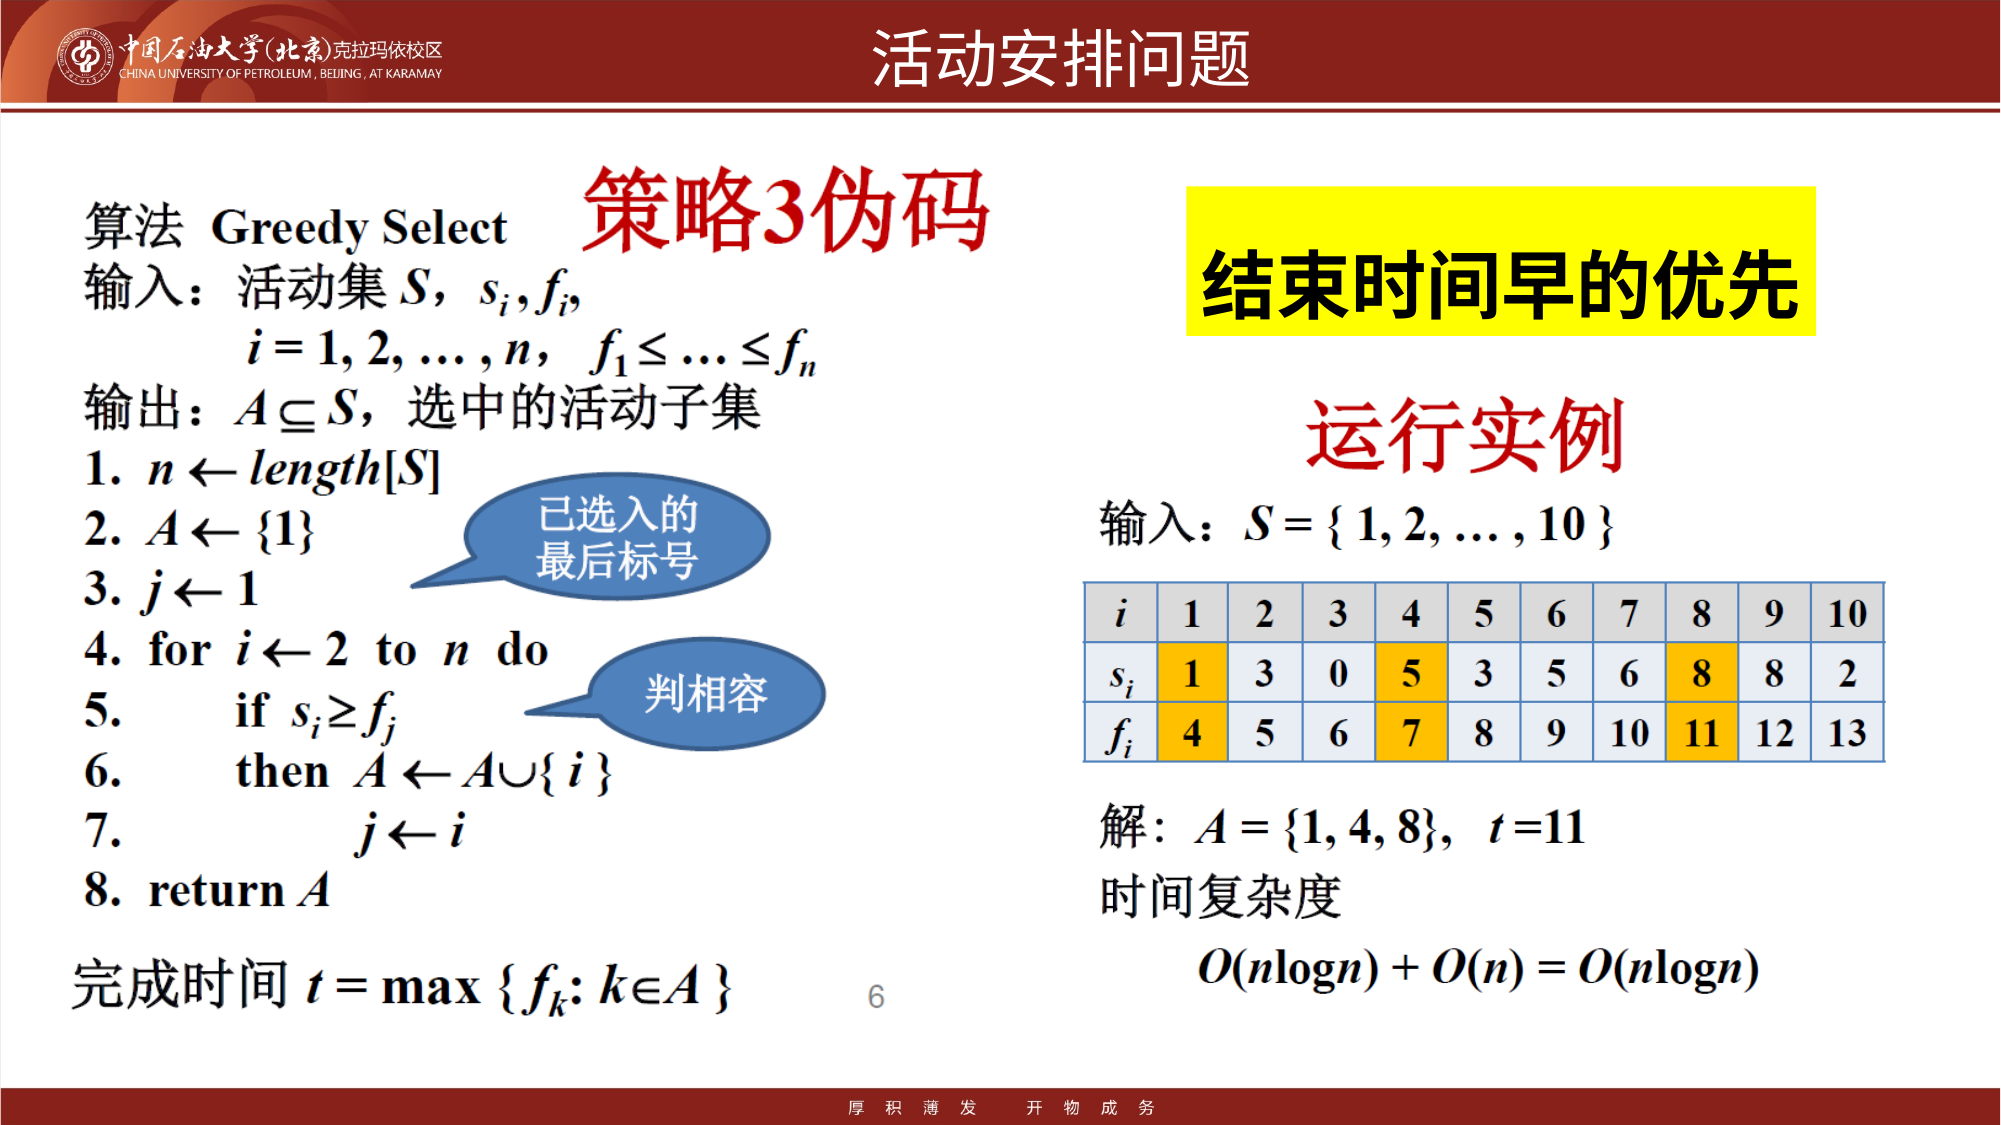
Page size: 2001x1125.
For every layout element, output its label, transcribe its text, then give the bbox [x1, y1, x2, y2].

title 活动安排问题 [426, 11, 1697, 89]
picture [0, 0, 2001, 1125]
text_box 结束时间早的优先 [1186, 186, 1817, 336]
